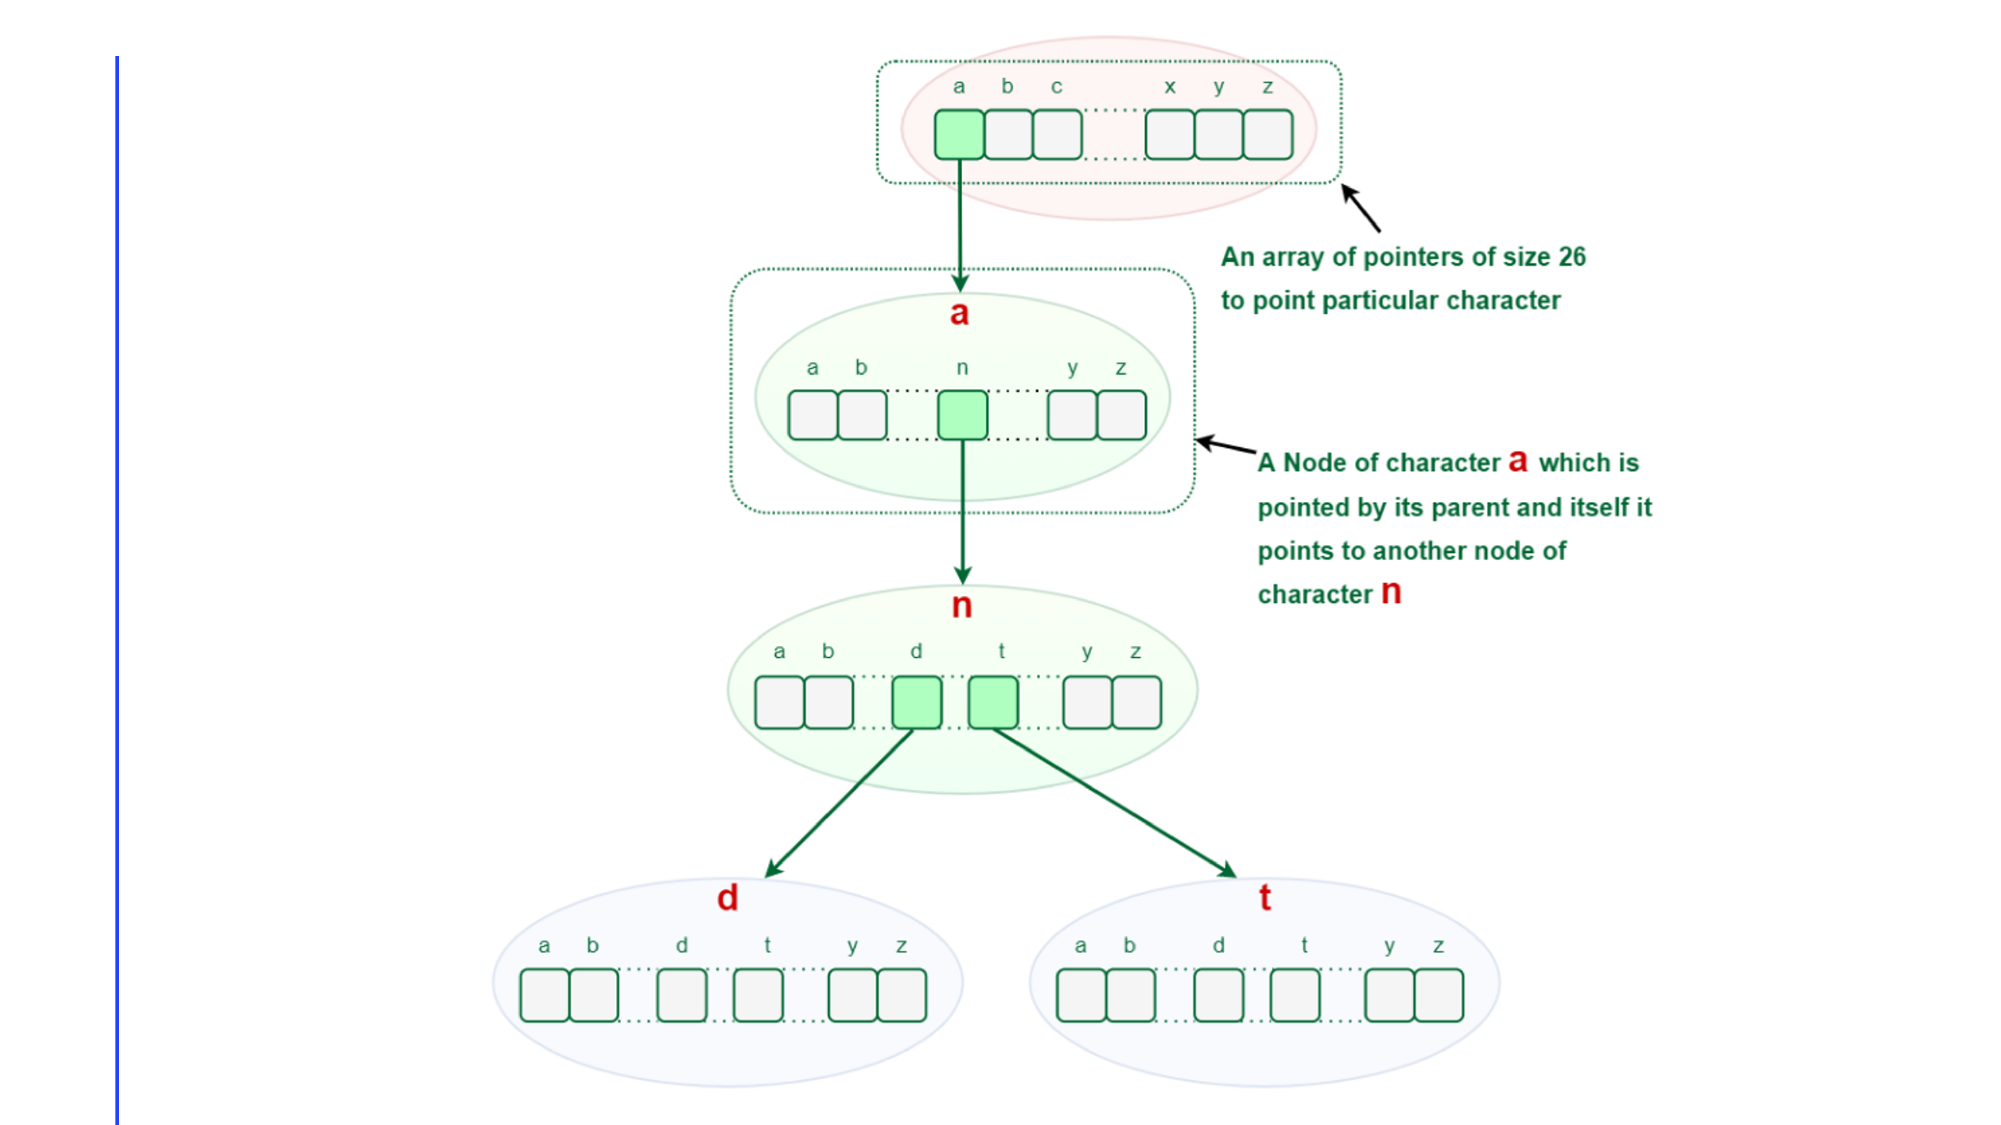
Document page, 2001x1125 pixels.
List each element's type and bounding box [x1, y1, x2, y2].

picture [327, 0, 1672, 1125]
